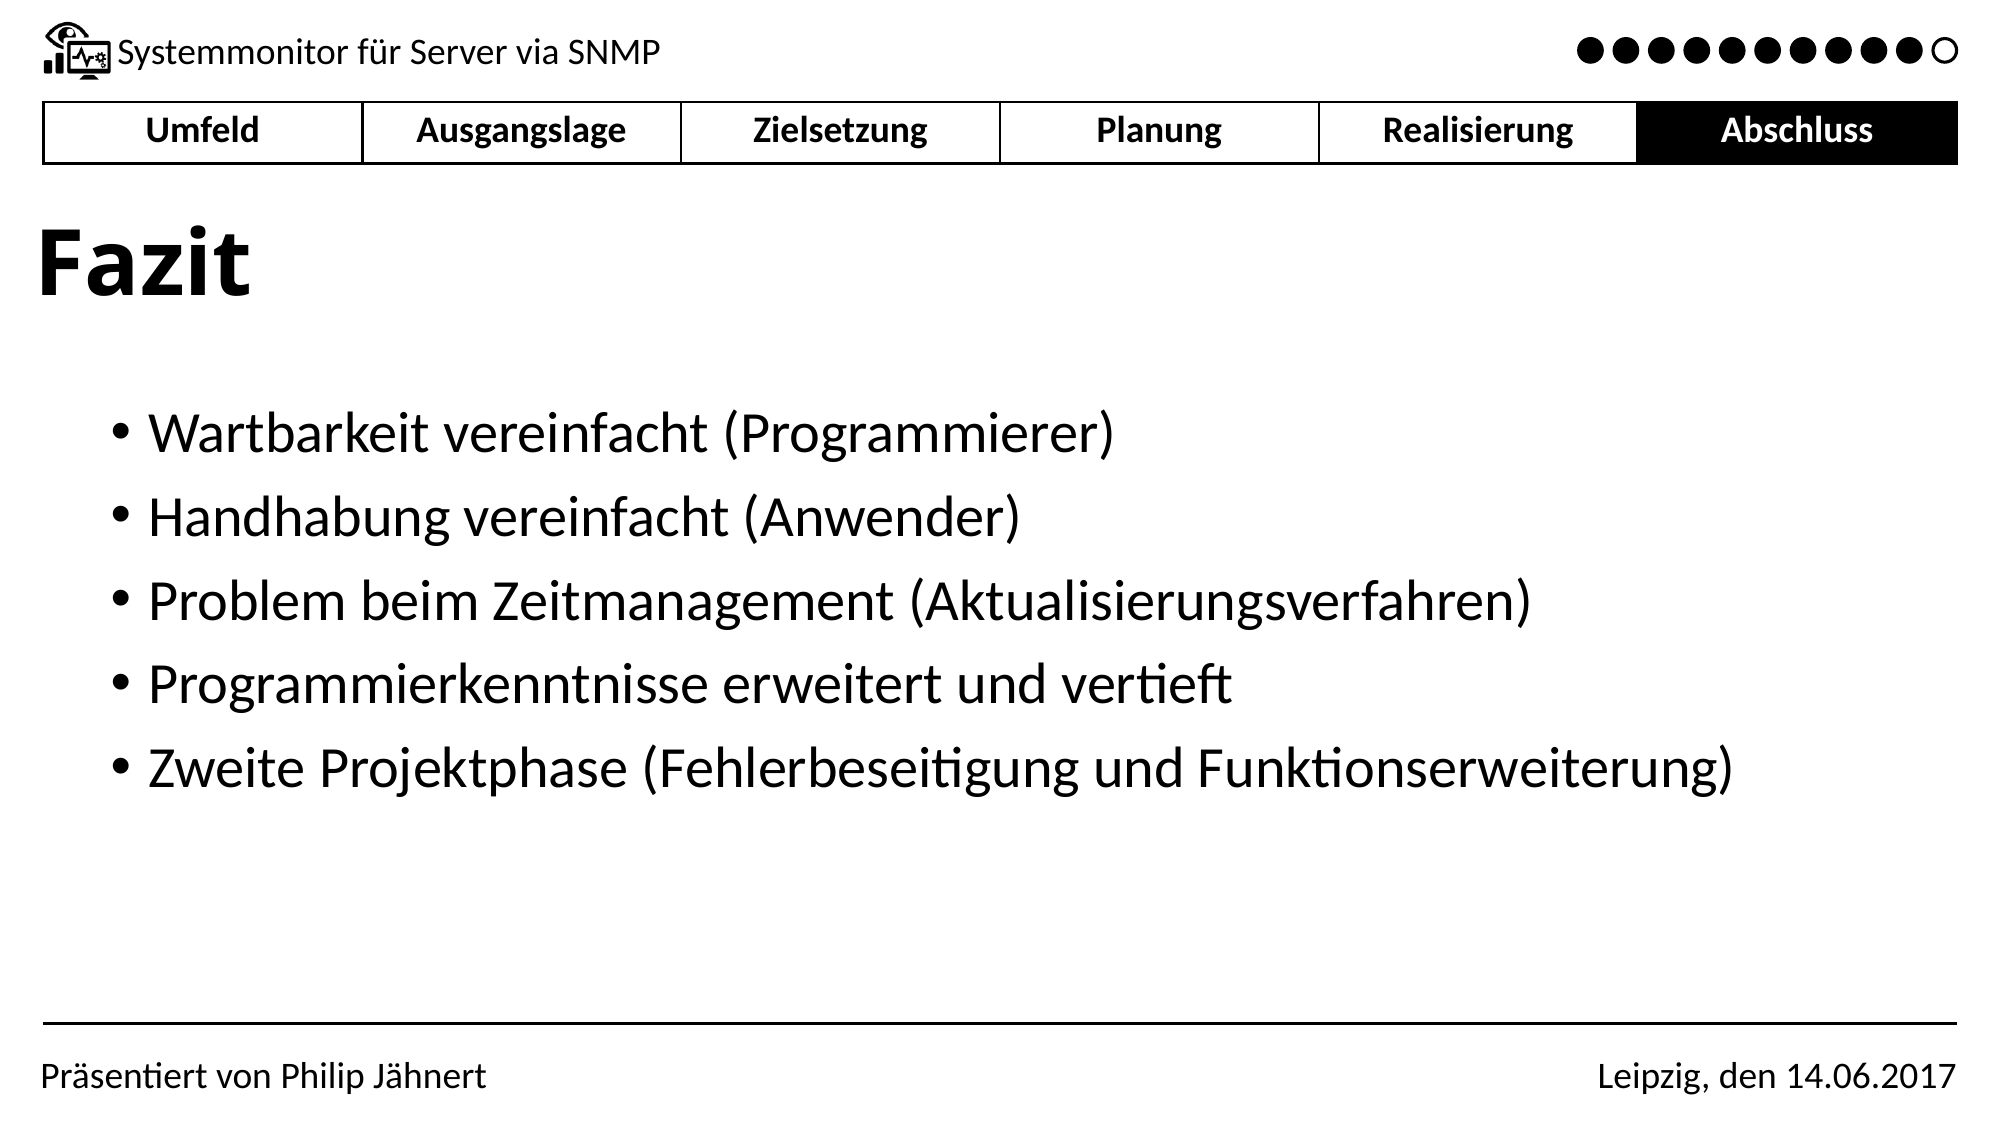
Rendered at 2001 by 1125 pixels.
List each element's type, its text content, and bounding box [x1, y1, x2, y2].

text_box [1790, 37, 1816, 64]
picture [41, 19, 113, 82]
text_box [1577, 37, 1604, 64]
text_box [1719, 37, 1746, 64]
text_box [1861, 37, 1887, 64]
text_box Präsentiert von Philip Jähnert [25, 1041, 505, 1111]
text_box [1896, 37, 1923, 64]
table_header Abschluss [1639, 103, 1955, 162]
text_box [1931, 37, 1958, 64]
text_box [1825, 37, 1852, 64]
text_box Leipzig, den 14.06.2017 [1531, 1041, 1972, 1111]
text_box [1613, 37, 1639, 64]
table_header Ausgangslage [364, 103, 680, 162]
title Systemmonitor für Server via SNMP [25, 17, 752, 87]
text_box [1754, 37, 1781, 64]
table_header Planung [1001, 103, 1318, 162]
text_box [1648, 37, 1675, 64]
text_box [1683, 37, 1710, 64]
table_header Zielsetzung [682, 103, 999, 162]
table_header Realisierung [1320, 103, 1636, 162]
list Wartbarkeit vereinfacht (Programmierer) Handhabung vereinfacht (Anwender) Problem beim Zeitmanagement (Aktualisierungsverfahren) Programmierkenntnisse erweitert und vertieft Zweite Projektphase (Fehlerbeseitigung und Funktionserweiterung) [95, 394, 1815, 942]
text_box Fazit [19, 157, 1638, 375]
table_header Umfeld [45, 103, 361, 162]
